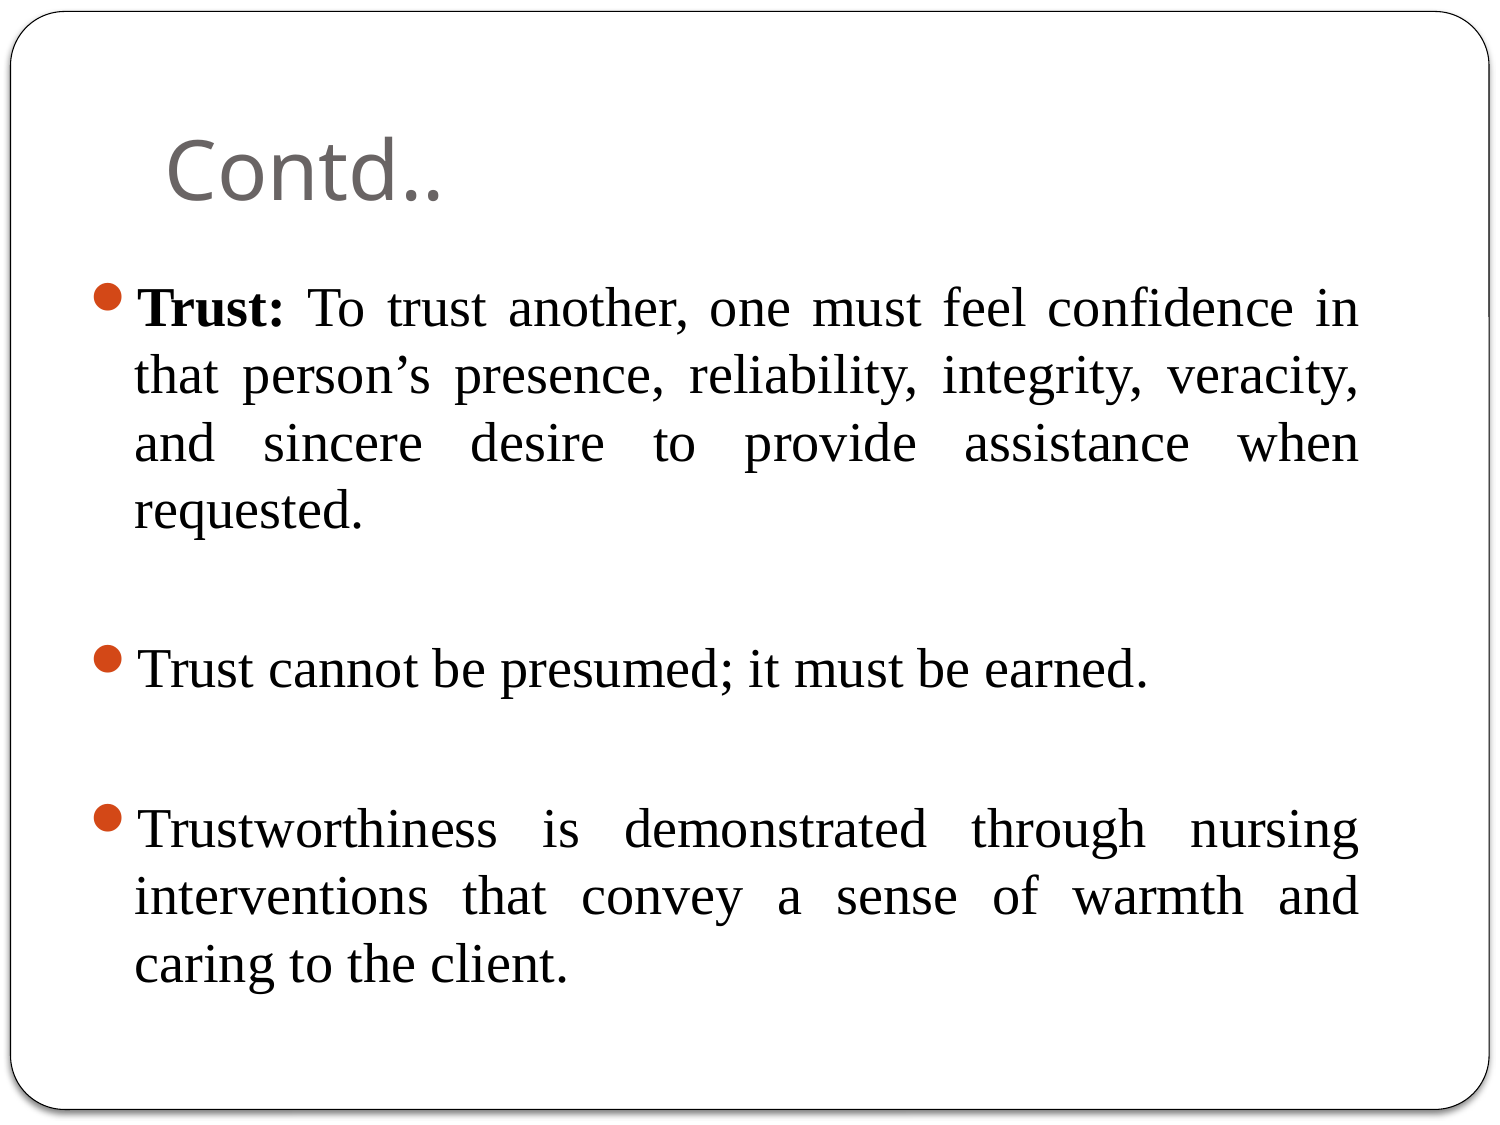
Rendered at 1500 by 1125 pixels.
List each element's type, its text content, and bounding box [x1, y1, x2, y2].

list Trust: To trust another, one must feel confidence in that person’s presence, reliability, integrity, veracity, and sincere desire to provide assistance when requested. Trust cannot be presumed; it must be earned. Trustworthiness is demonstrated through nursing interventions that convey a sense of warmth and caring to the client. [75, 262, 1376, 1062]
title Contd.. [150, 45, 1425, 233]
